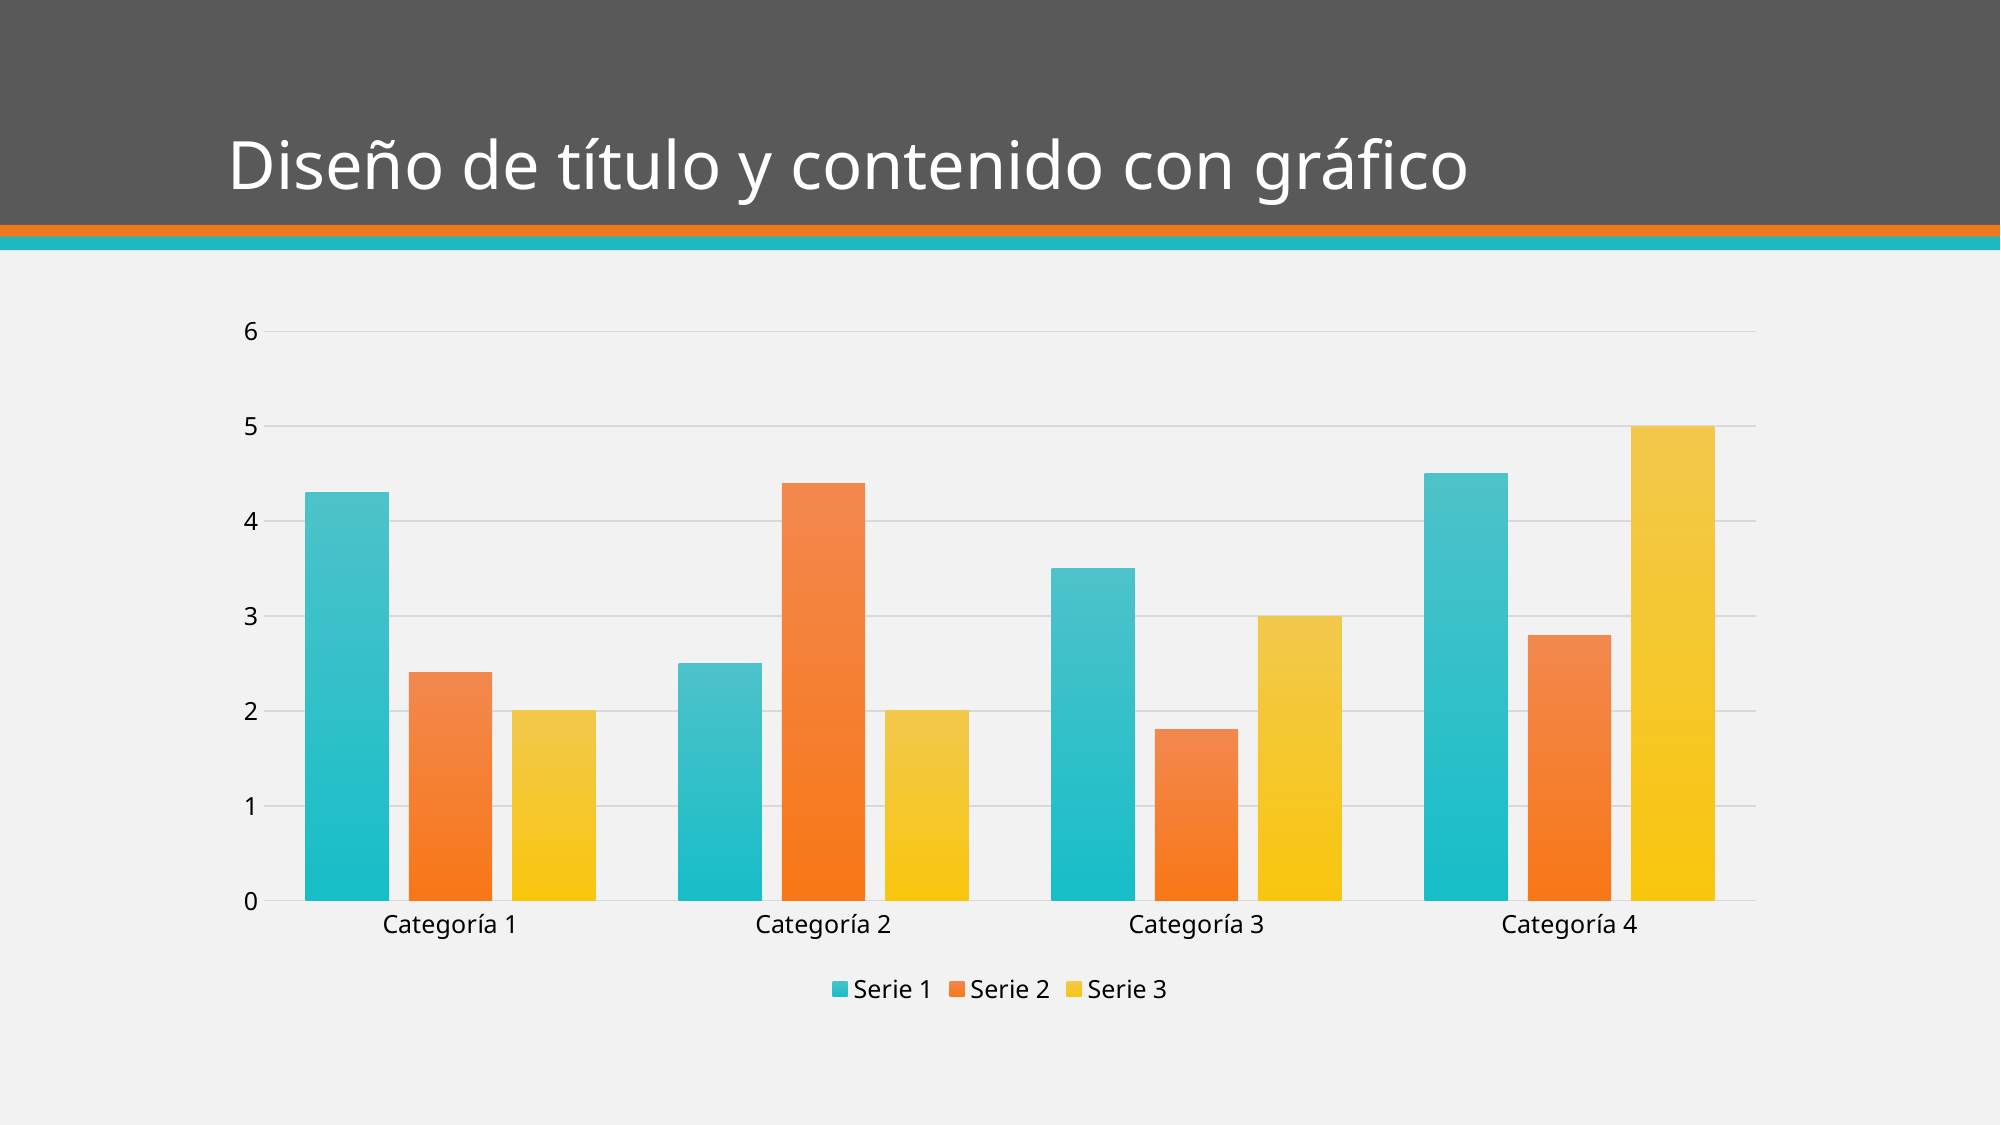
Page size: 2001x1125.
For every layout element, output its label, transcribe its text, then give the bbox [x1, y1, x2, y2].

title Diseño de título y contenido con gráfico [212, 41, 1788, 212]
chart [212, 299, 1788, 1013]
